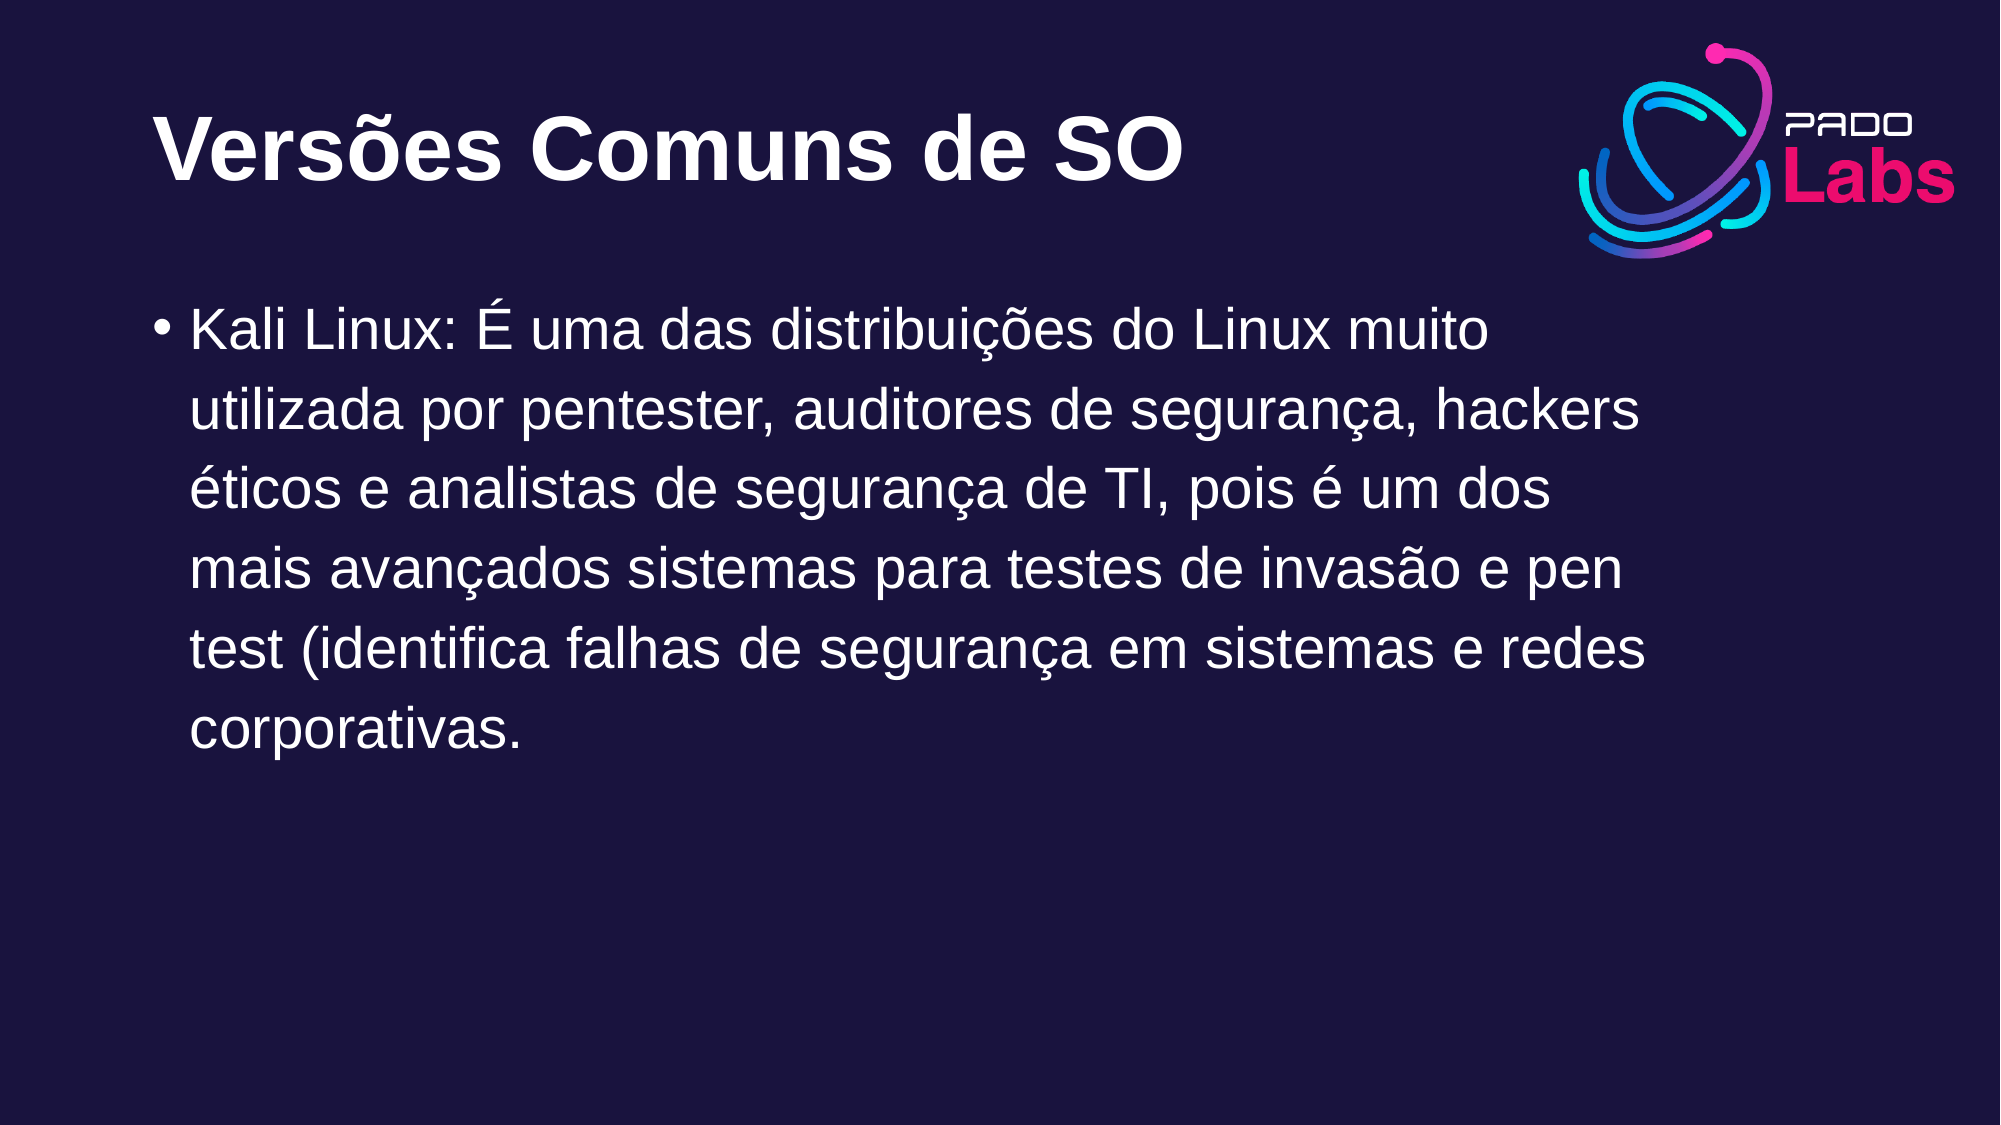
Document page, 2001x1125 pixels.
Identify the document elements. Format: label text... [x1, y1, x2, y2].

picture [1578, 43, 1956, 259]
title Versões Comuns de SO [137, 84, 1561, 218]
list Kali Linux: É uma das distribuições do Linux muito utilizada por pentester, auditores de segurança, hackers éticos e analistas de segurança de TI, pois é um dos mais avançados sistemas para testes de invasão e pen test (identifica falhas de segurança em sistemas e redes corporativas. [137, 274, 1693, 1089]
